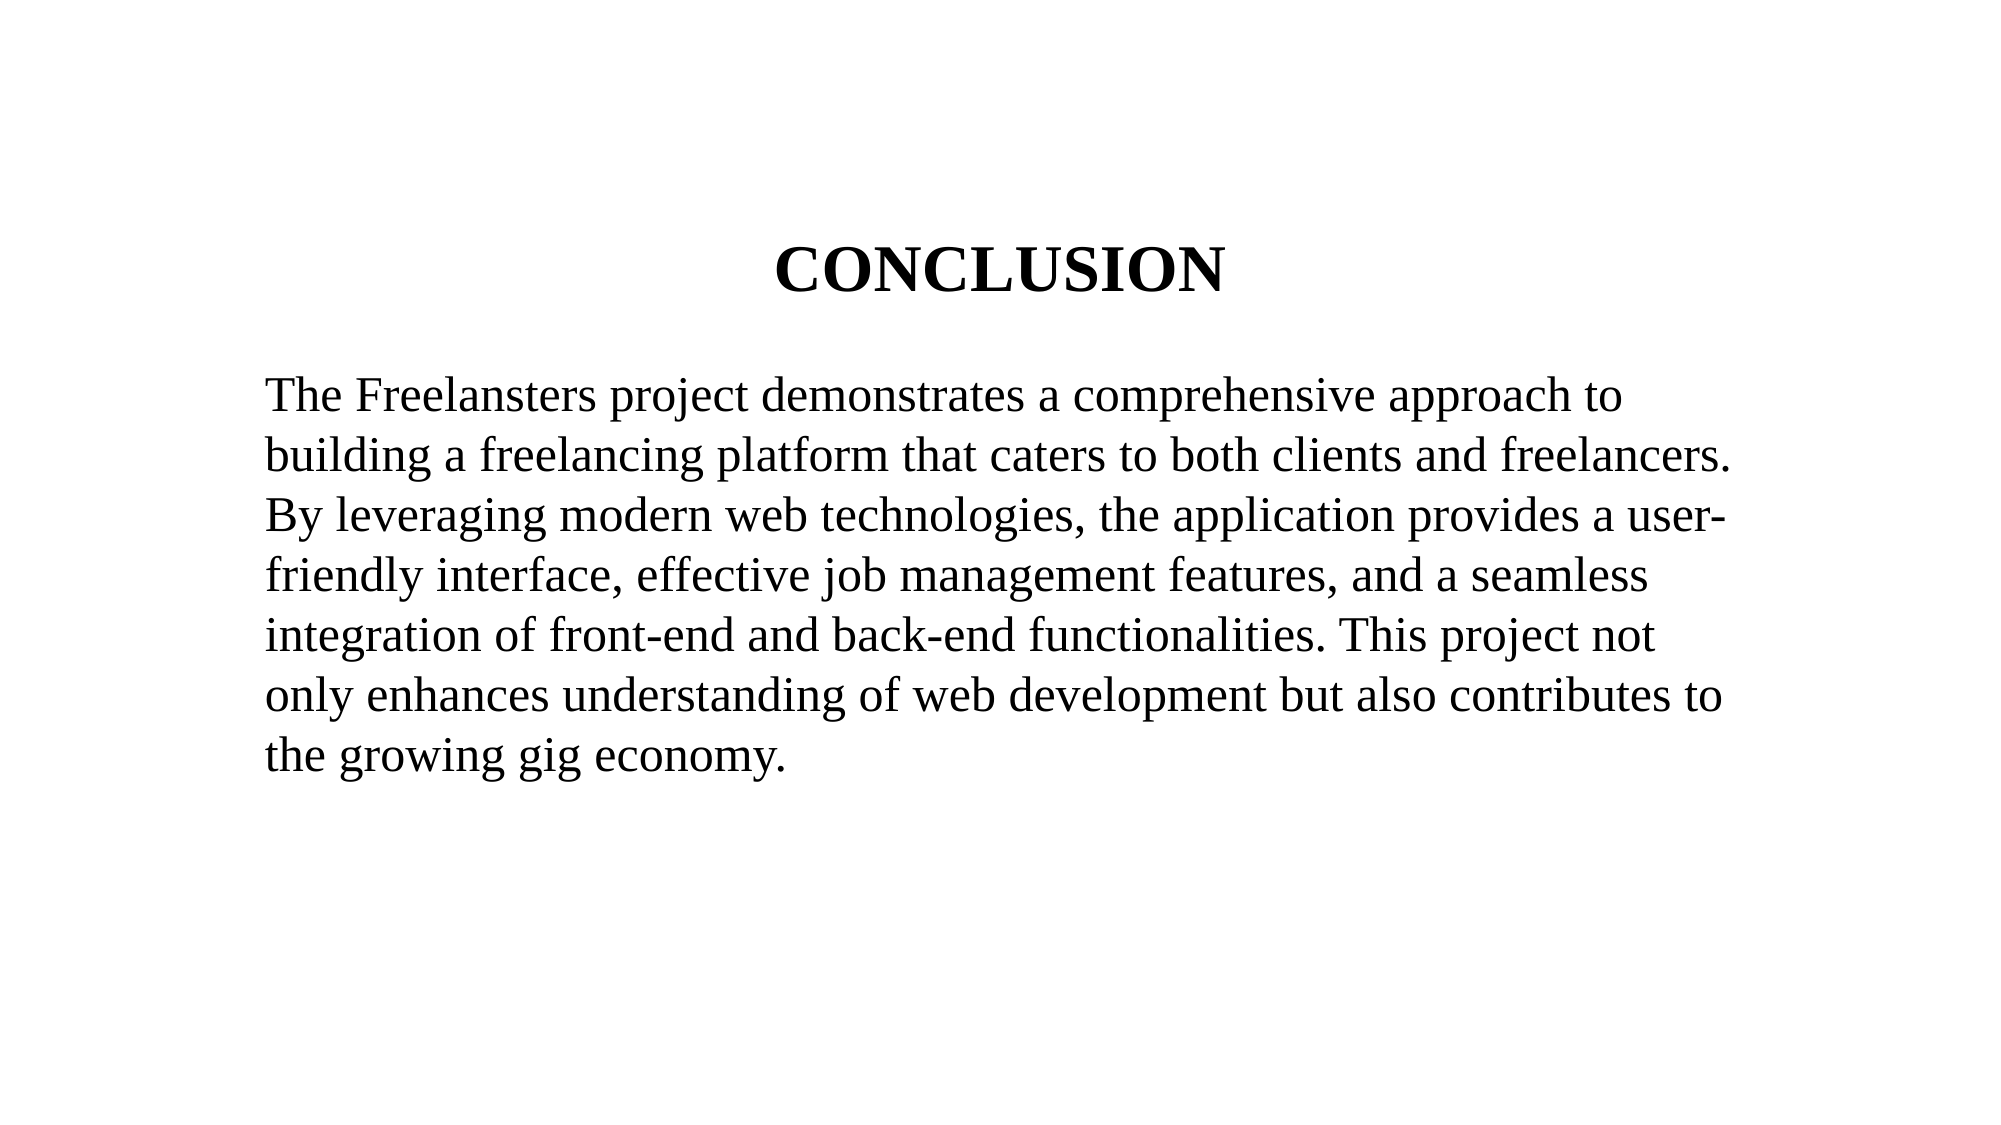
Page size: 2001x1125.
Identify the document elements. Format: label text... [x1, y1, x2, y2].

title CONCLUSION [249, 184, 1750, 314]
subtitle The Freelansters project demonstrates a comprehensive approach to building a freelancing platform that caters to both clients and freelancers. By leveraging modern web technologies, the application provides a user-friendly interface, effective job management features, and a seamless integration of front-end and back-end functionalities. This project not only enhances understanding of web development but also contributes to the growing gig economy. [249, 353, 1750, 626]
